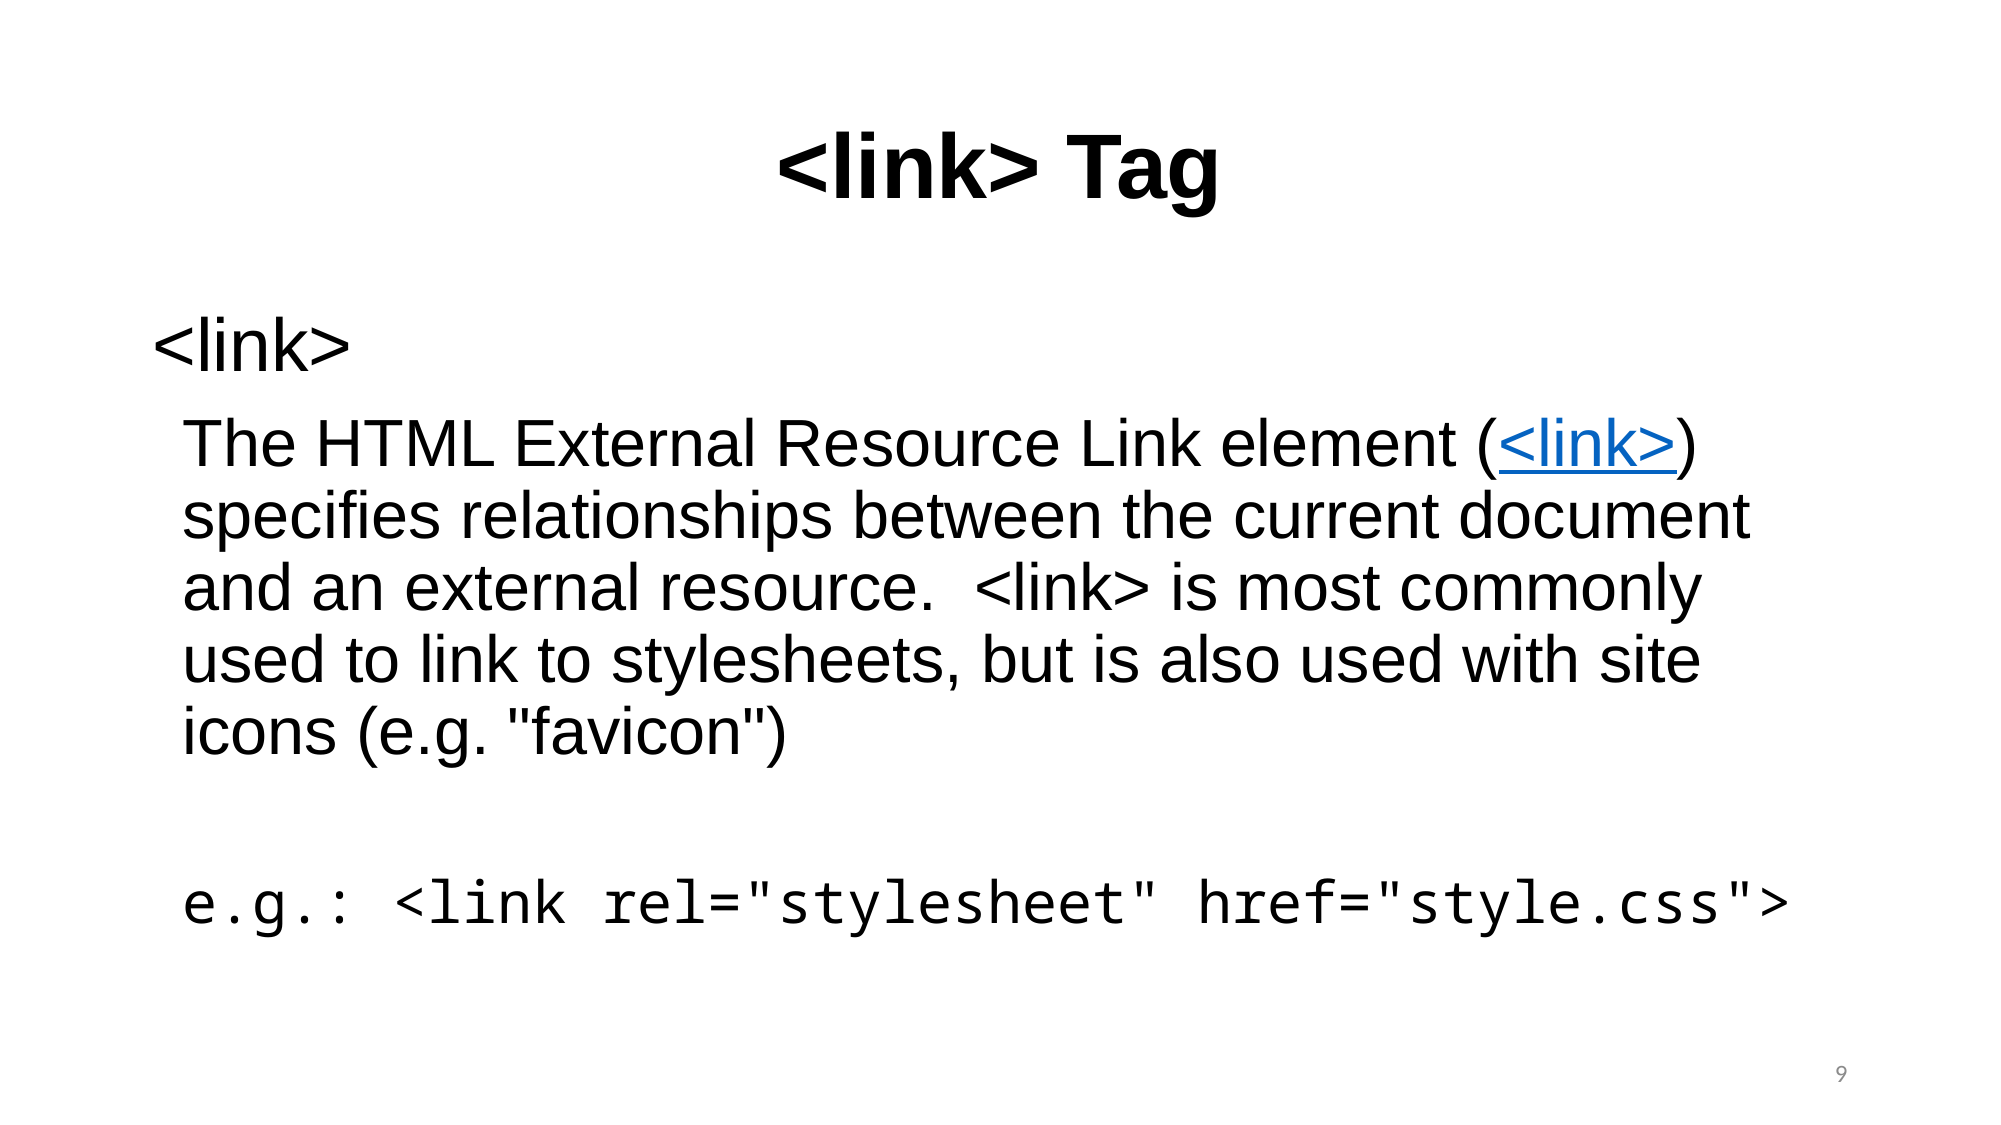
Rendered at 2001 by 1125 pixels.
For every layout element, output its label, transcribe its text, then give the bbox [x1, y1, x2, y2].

slide_number 9 [1412, 1042, 1863, 1103]
list <link> The HTML External Resource Link element (<link>) specifies relationships between the current document and an external resource. <link> is most commonly used to link to stylesheets, but is also used with site icons (e.g. "favicon") e.g.: <link rel="stylesheet" href="style.css"> [137, 299, 1863, 1014]
title <link> Tag [137, 59, 1863, 278]
